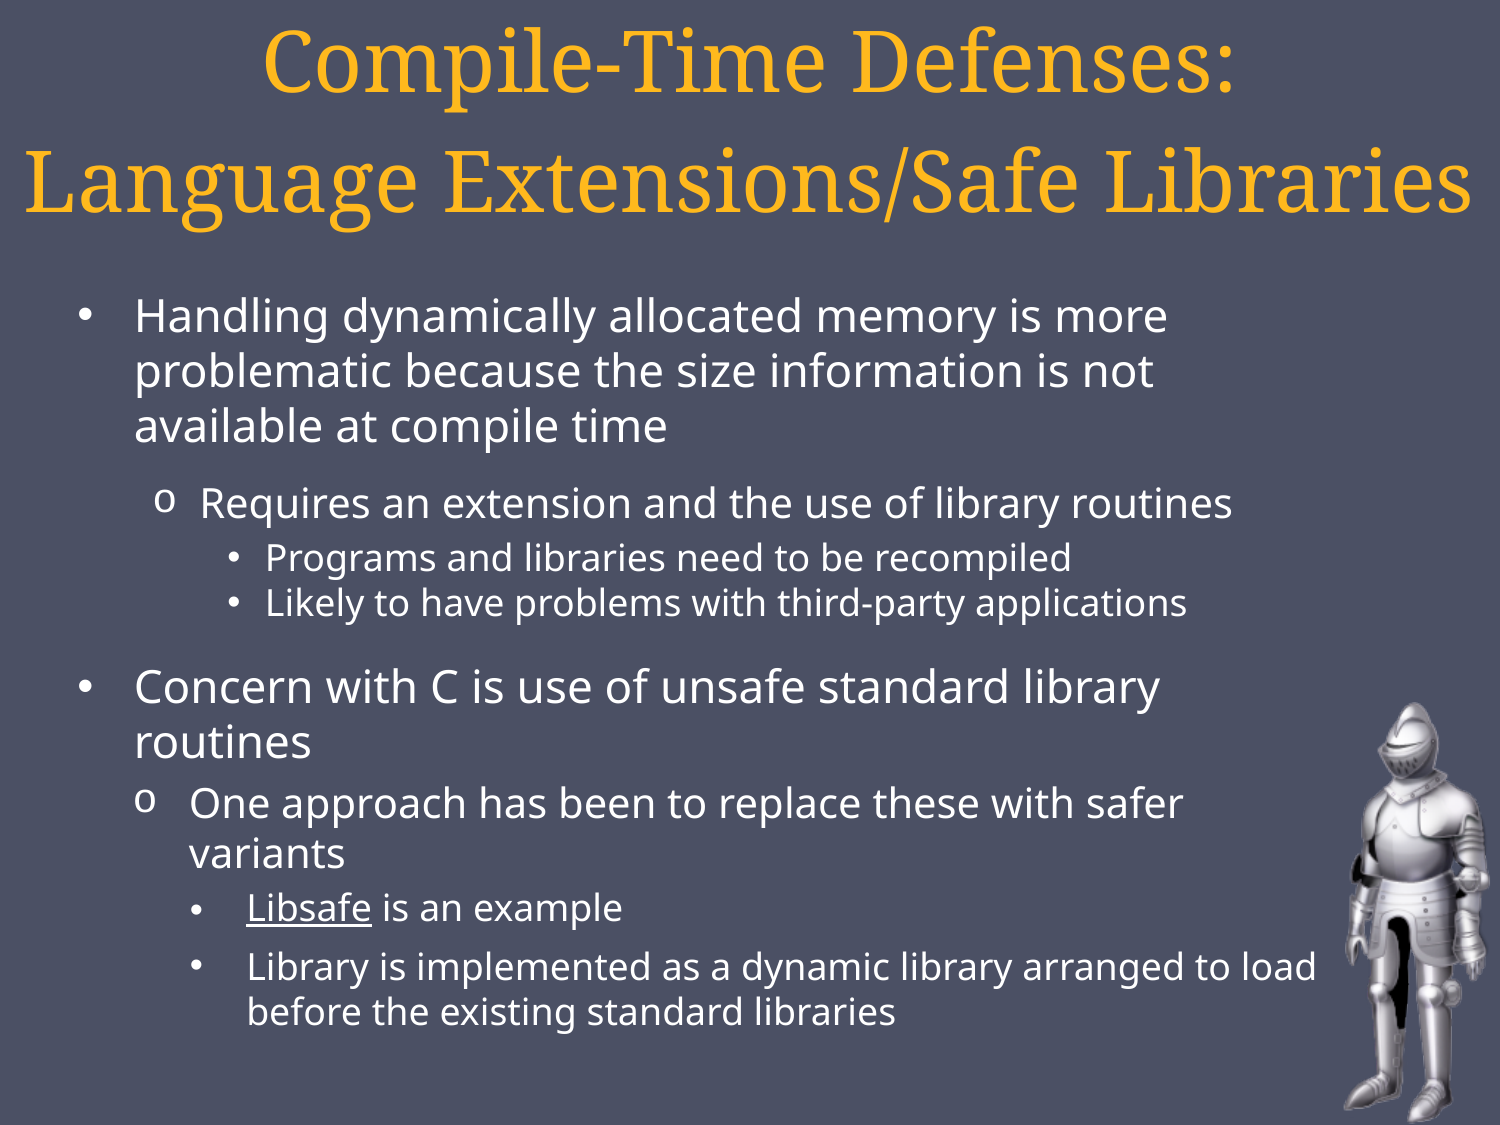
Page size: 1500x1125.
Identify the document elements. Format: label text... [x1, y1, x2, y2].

title Compile-Time Defenses: Language Extensions/Safe Libraries [0, 0, 1500, 238]
list Handling dynamically allocated memory is more problematic because the size information is not available at compile time Requires an extension and the use of library routines Programs and libraries need to be recompiled Likely to have problems with third-party applications Concern with C is use of unsafe standard library routines One approach has been to replace these with safer variants Libsafe is an example Library is implemented as a dynamic library arranged to load before the existing standard libraries [62, 278, 1365, 1125]
picture [1199, 701, 1500, 1125]
